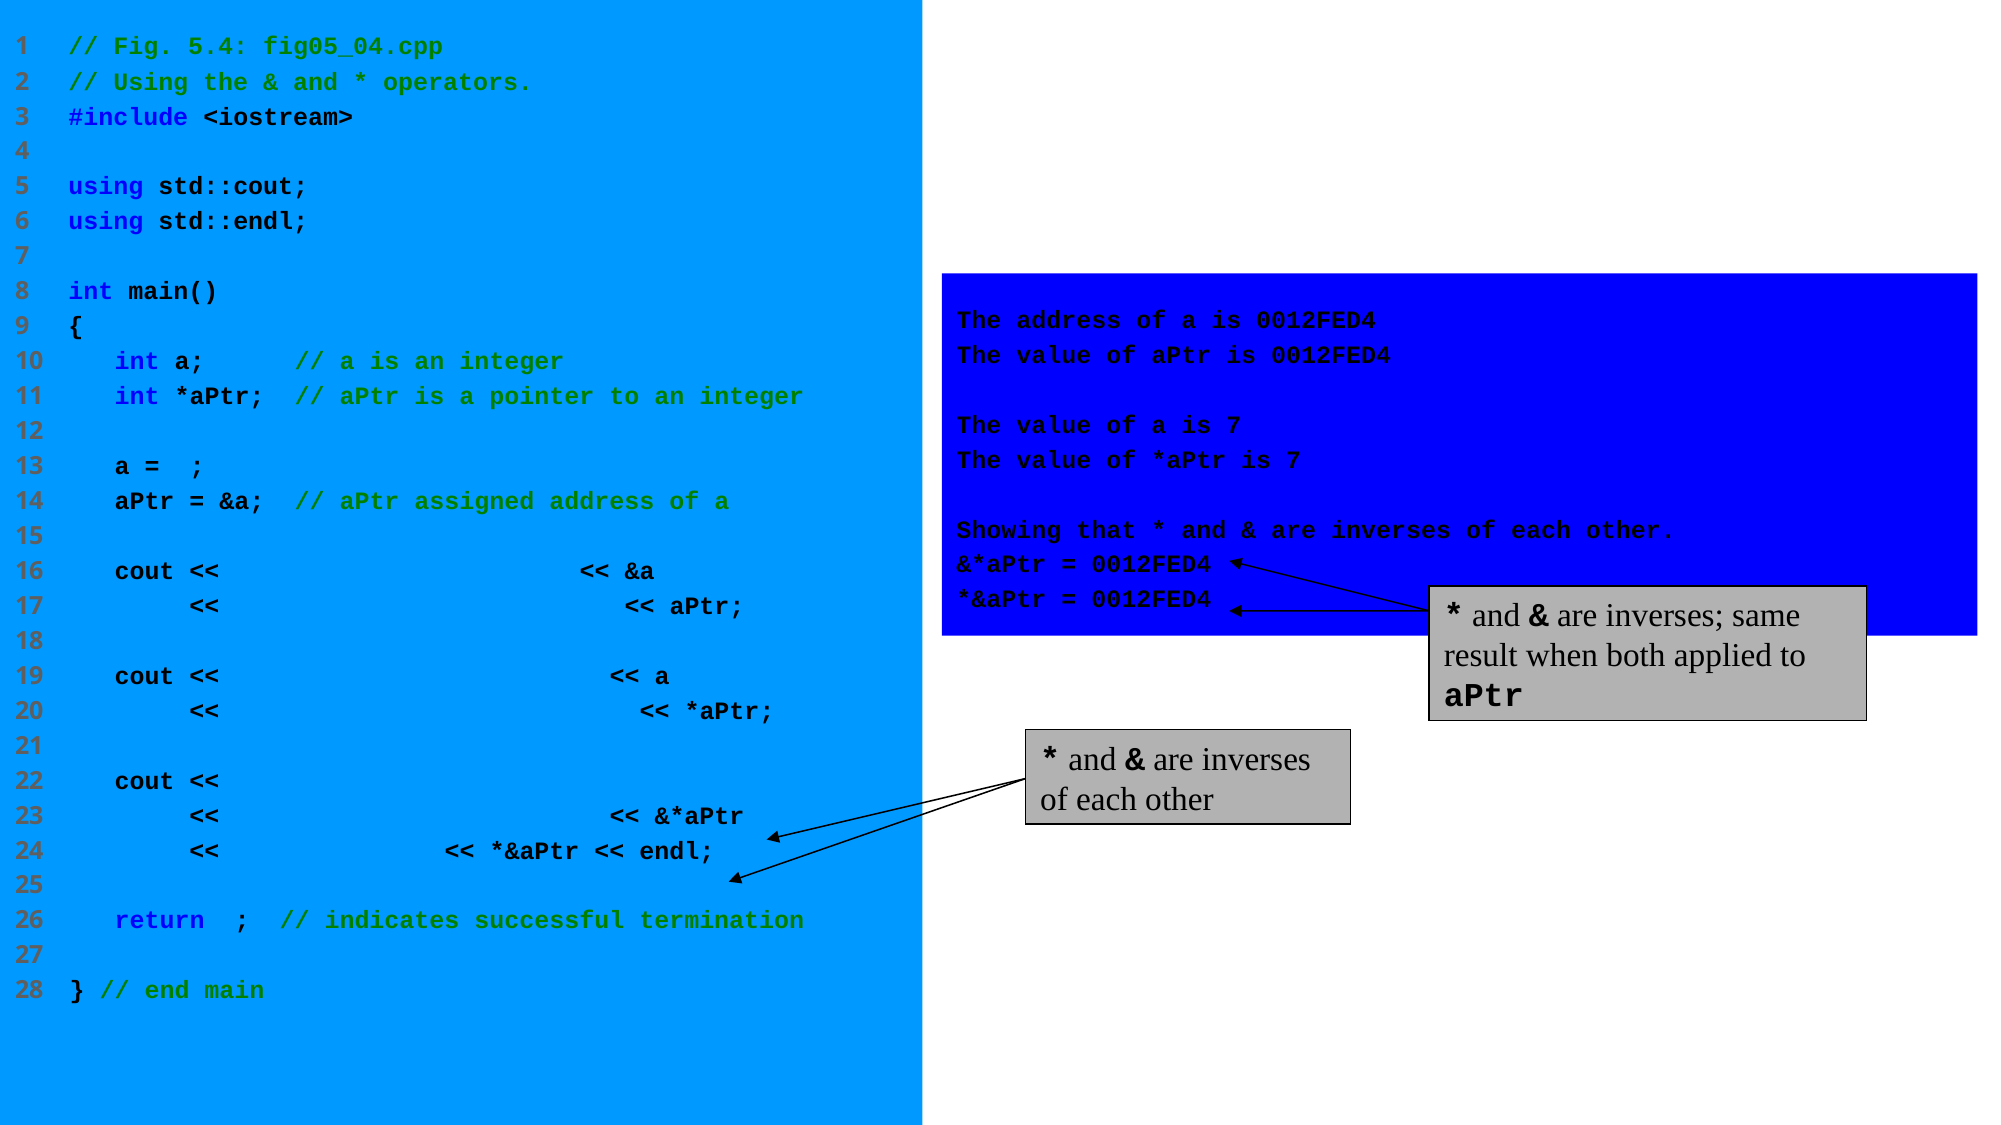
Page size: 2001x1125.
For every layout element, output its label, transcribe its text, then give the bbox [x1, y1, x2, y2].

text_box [1229, 560, 1867, 723]
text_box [728, 729, 1351, 882]
subtitle 1 // Fig. 5.4: fig05_04.cpp 2 // Using the & and * operators. 3 #include <iostream> 4 5 using std::cout; 6 using std::endl; 7 8 int main() 9 { 10 int a; // a is an integer 11 int *aPtr; // aPtr is a pointer to an integer 12 13 a = 7; 14 aPtr = &a; // aPtr assigned address of a 15 16 cout << "The address of a is " << &a 17 << "\nThe value of aPtr is " << aPtr; 18 19 cout << "\n\nThe value of a is " << a 20 << "\nThe value of *aPtr is " << *aPtr; 21 22 cout << "\n\nShowing that * and & are inverses of " 23 << "each other.\n&*aPtr = " << &*aPtr 24 << "\n*&aPtr = " << *&aPtr << endl; 25 26 return 0; // indicates successful termination 27 28 } // end main [0, 0, 923, 1125]
text_box The address of a is 0012FED4 The value of aPtr is 0012FED4 The value of a is 7 The value of *aPtr is 7 Showing that * and & are inverses of each other. &*aPtr = 0012FED4 *&aPtr = 0012FED4 [941, 273, 1978, 636]
